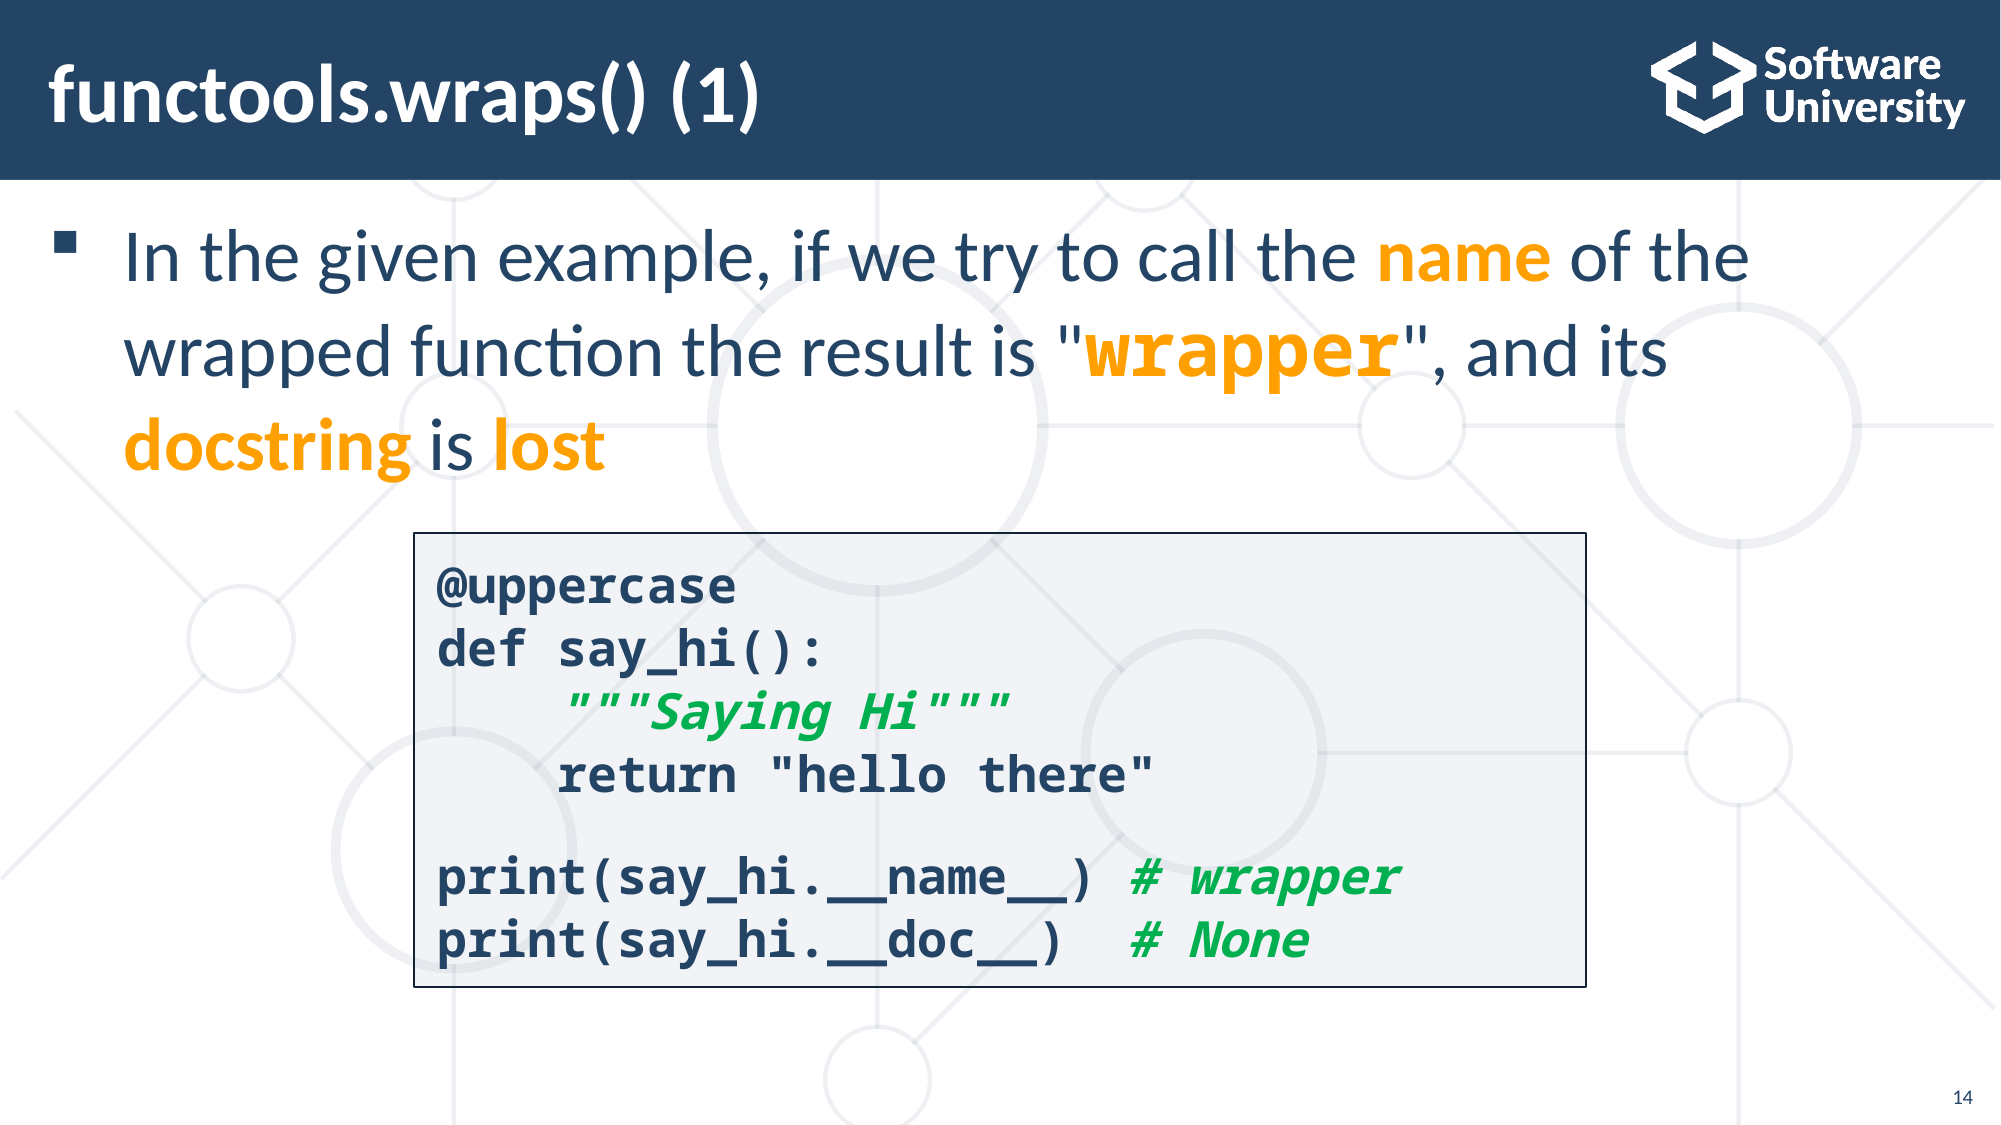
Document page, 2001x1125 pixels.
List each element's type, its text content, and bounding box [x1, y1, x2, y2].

picture [1651, 41, 1966, 134]
list @uppercase def say_hi(): """Saying Hi""" return "hello there" print(say_hi.__name__) # wrapper print(say_hi.__doc__) # None [413, 532, 1587, 988]
slide_number 14 [1927, 1067, 1989, 1117]
title functools.wraps() (1) [31, 16, 1625, 162]
list In the given example, if we try to call the name of the wrapped function the result is "wrapper", and its docstring is lost [31, 196, 1969, 1109]
